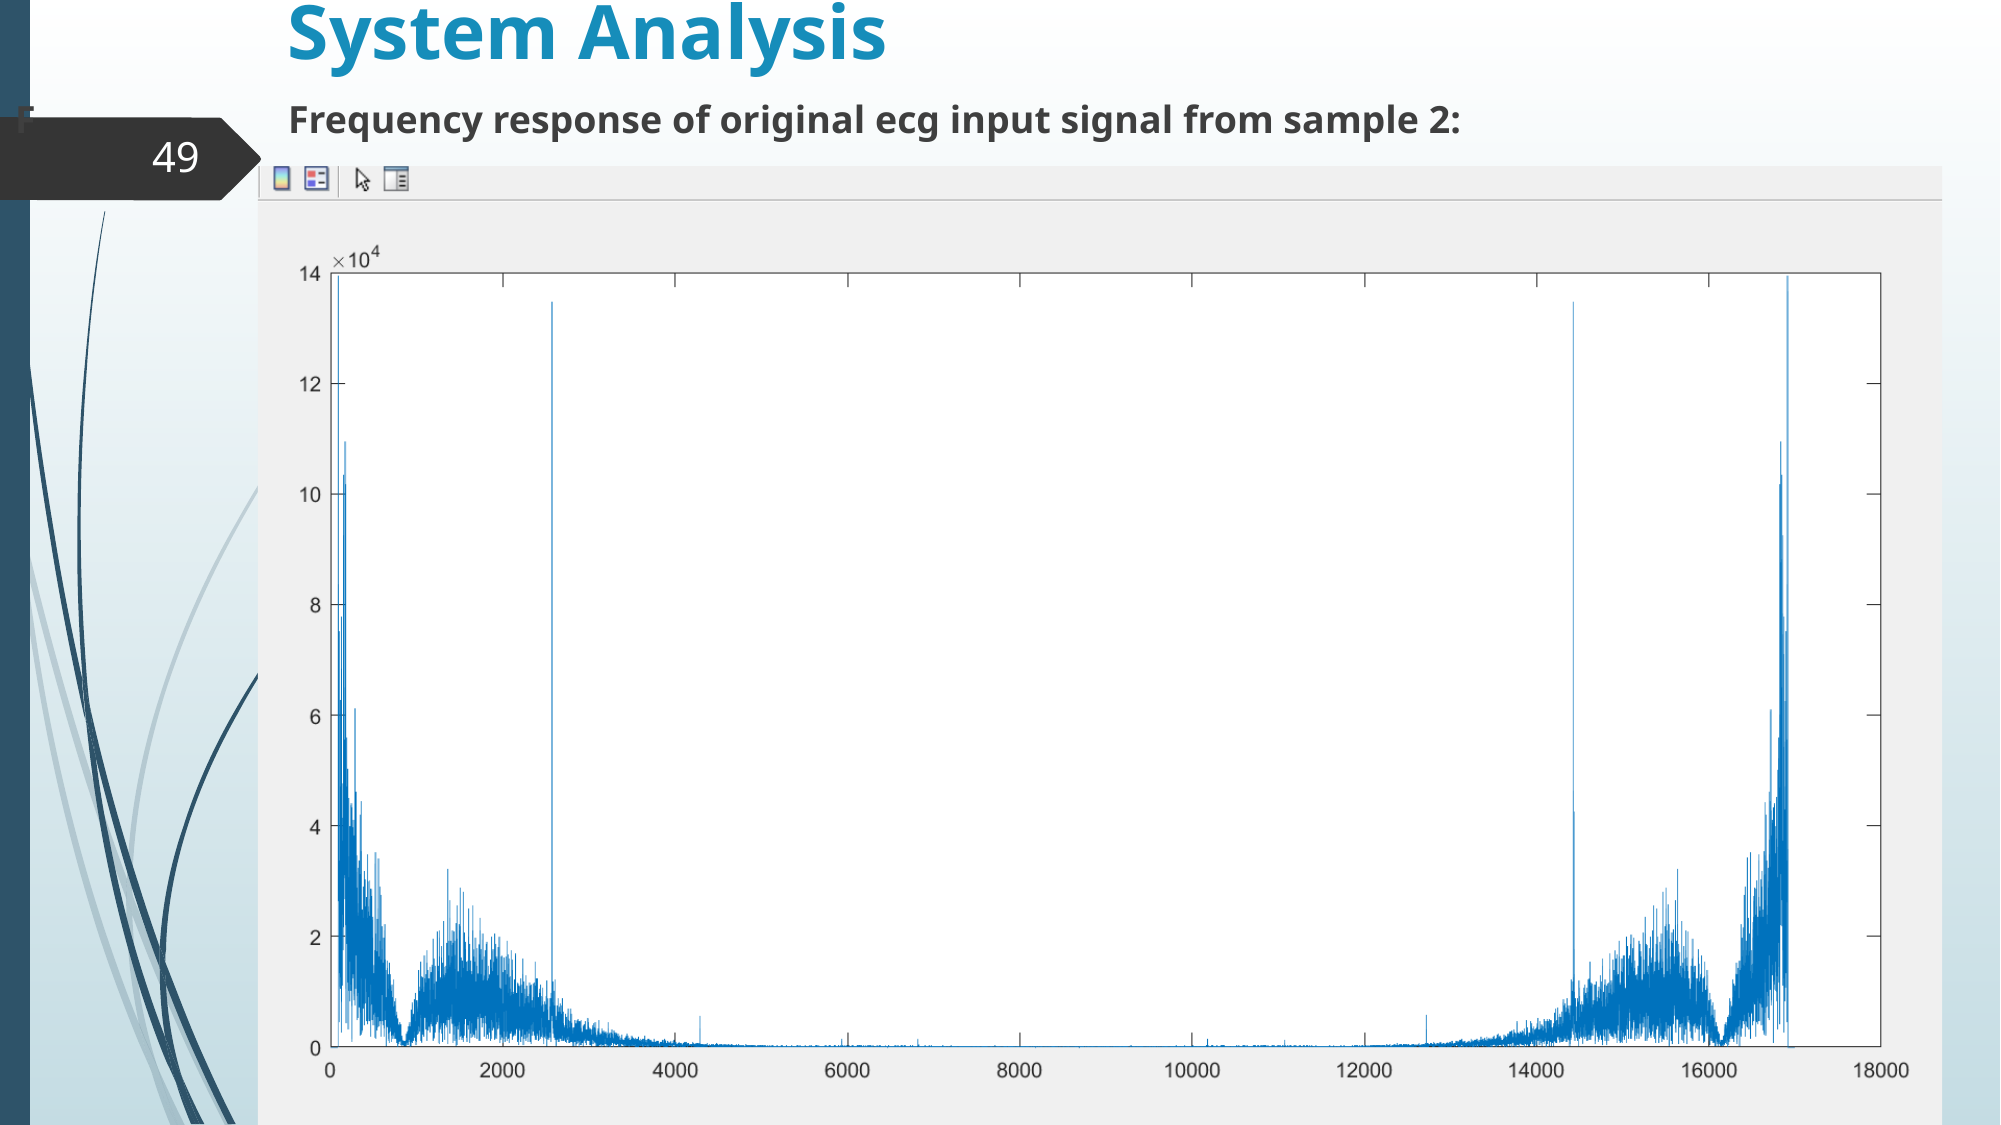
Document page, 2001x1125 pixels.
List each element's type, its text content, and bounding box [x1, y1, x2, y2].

list System Analysis F Frequency response of original ecg input signal from sample 2: [0, 0, 2000, 1125]
slide_number ‹#› [87, 129, 216, 190]
picture [257, 165, 1943, 1125]
